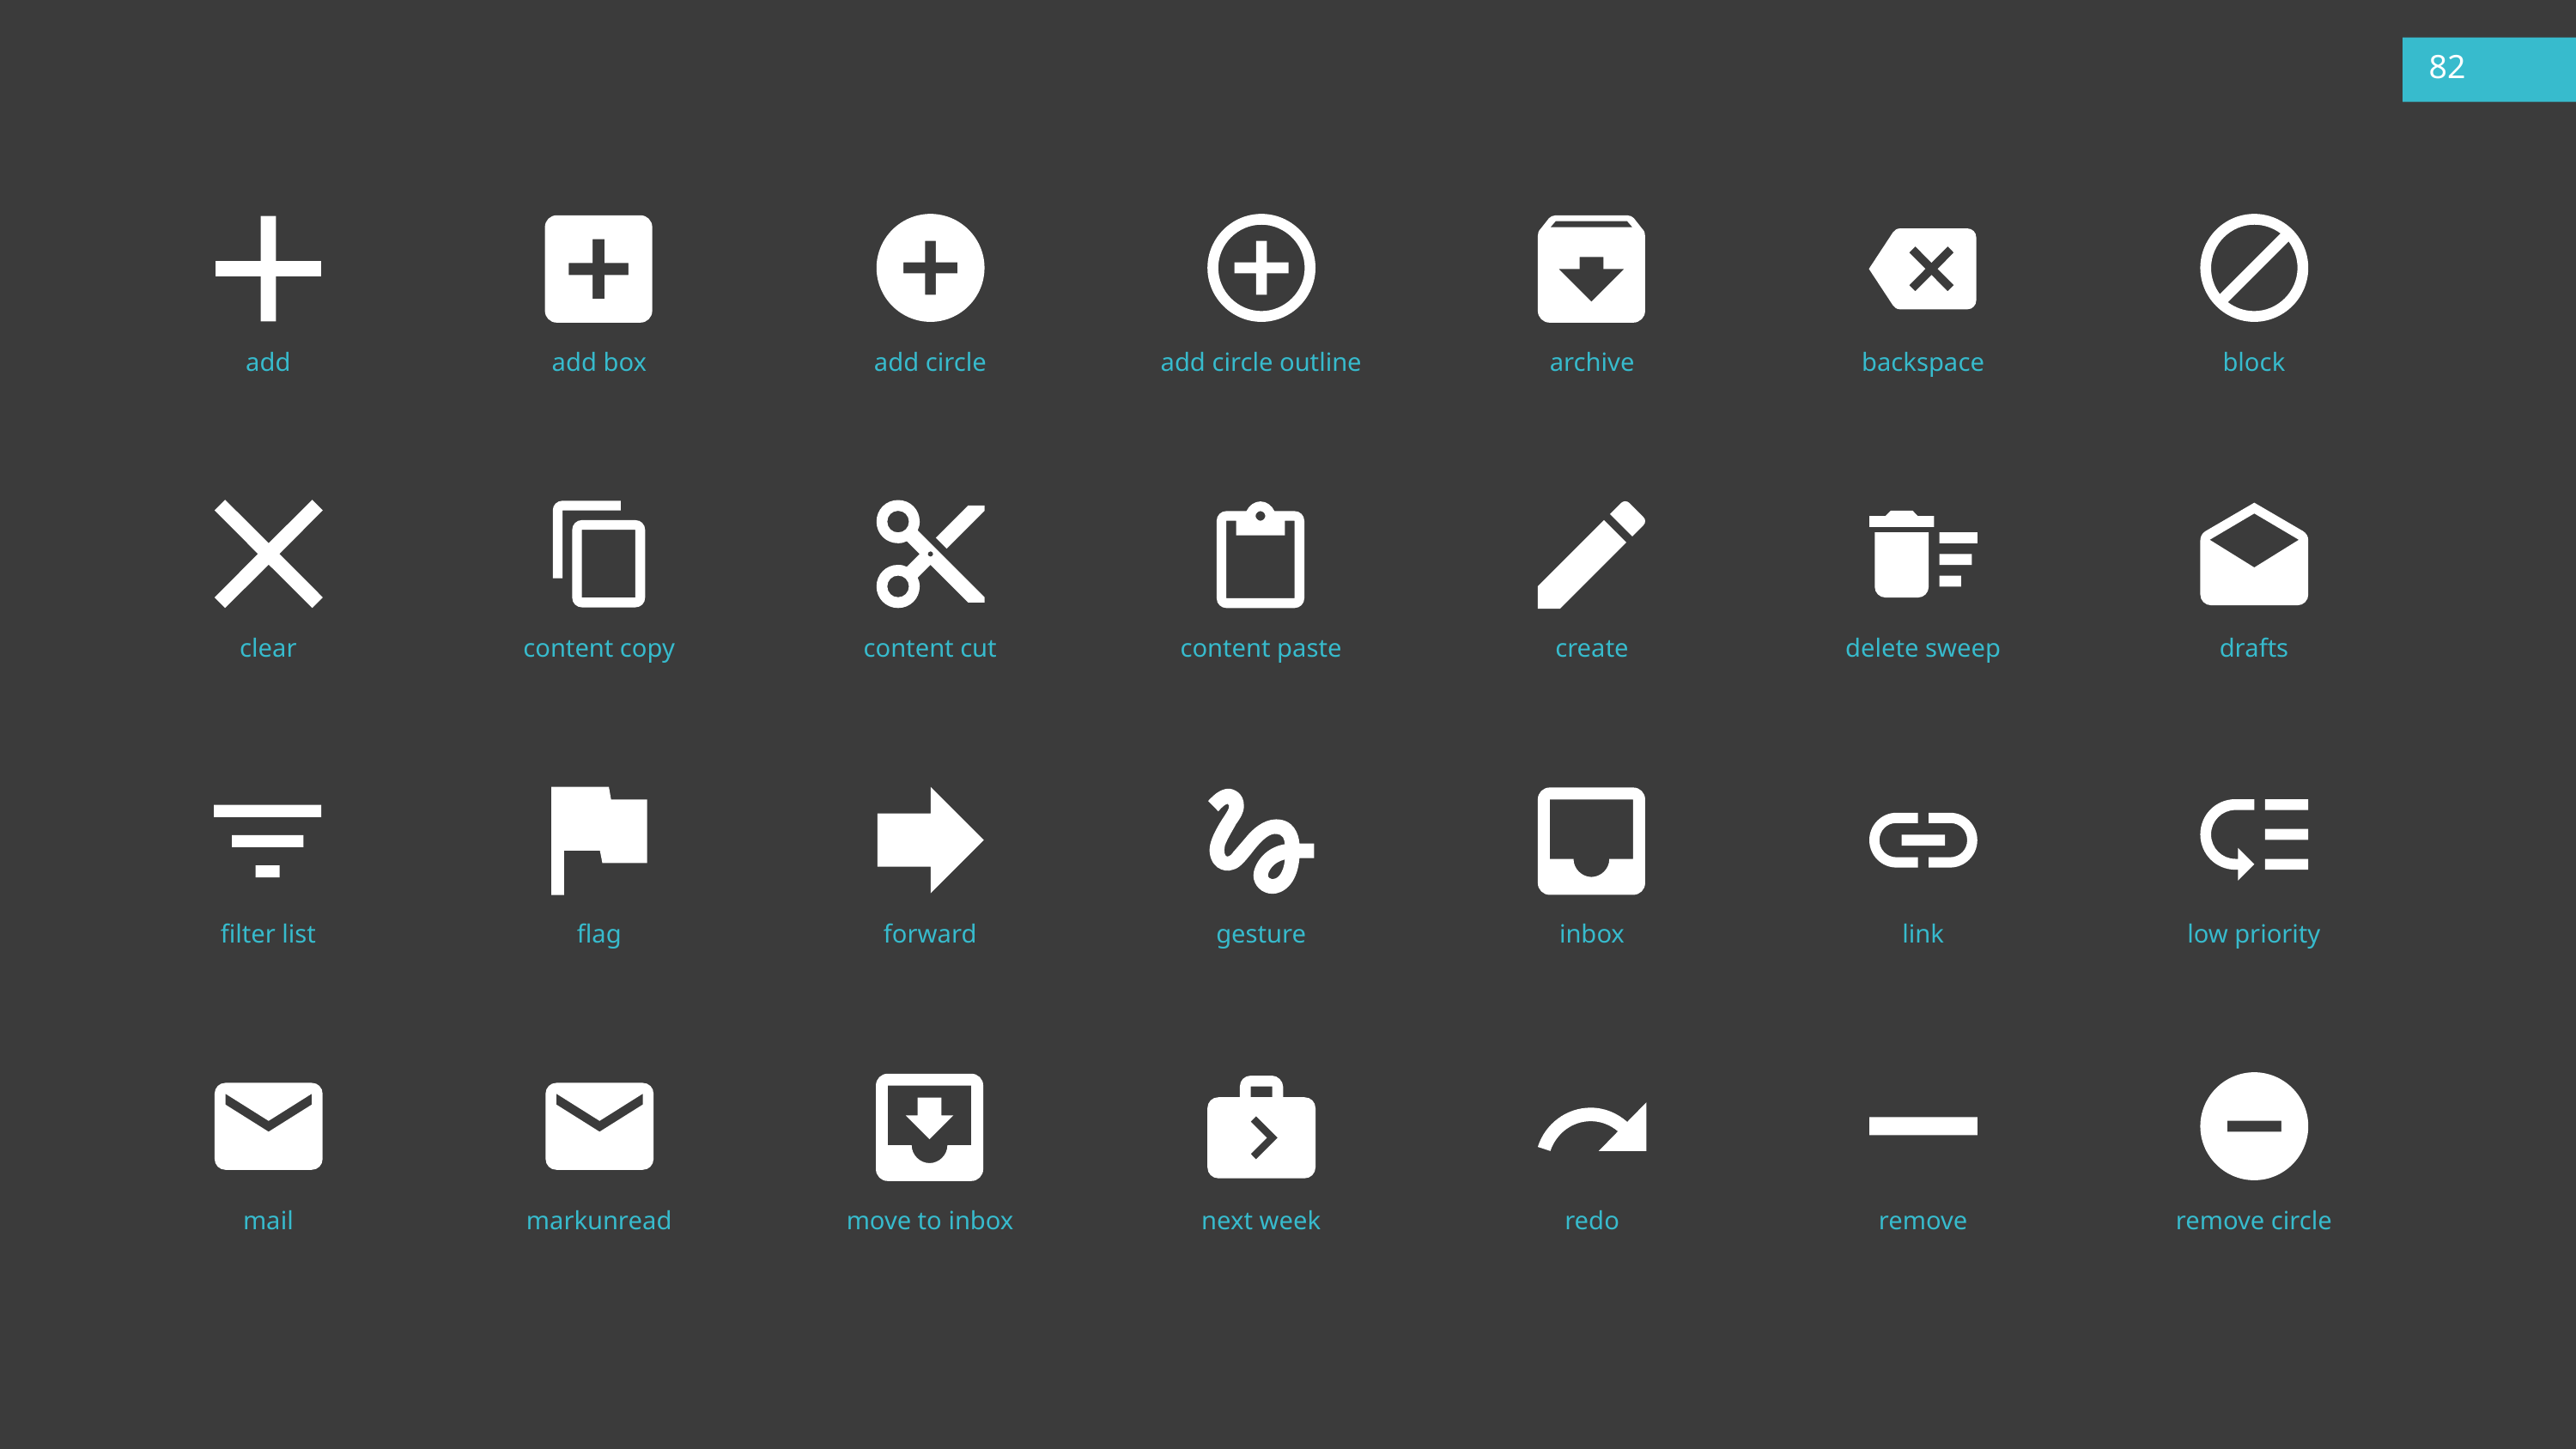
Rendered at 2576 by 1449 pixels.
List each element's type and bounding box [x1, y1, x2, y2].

text_box [572, 519, 646, 608]
text_box [876, 214, 985, 322]
text_box [2200, 799, 2255, 881]
text_box [214, 500, 323, 609]
text_box [232, 834, 304, 847]
text_box [1901, 834, 1946, 846]
text_box [1929, 812, 1978, 868]
text_box [544, 215, 653, 323]
text_box [2264, 828, 2309, 840]
text_box [89, 339, 2433, 383]
text_box [2264, 799, 2309, 810]
slide_number [2415, 35, 2502, 100]
text_box [935, 505, 985, 549]
text_box [1939, 575, 1961, 587]
text_box [2200, 502, 2309, 606]
text_box [89, 912, 2433, 955]
text_box [1869, 812, 1918, 868]
text_box [1869, 510, 1935, 527]
text_box [1609, 500, 1645, 537]
text_box [1207, 214, 1316, 322]
text_box [1939, 532, 1978, 543]
text_box [89, 1197, 2433, 1241]
text_box [1216, 501, 1305, 609]
text_box [551, 786, 647, 895]
text_box [1869, 1117, 1978, 1136]
text_box [1868, 228, 1977, 310]
text_box [2200, 214, 2309, 322]
text_box [1537, 1102, 1647, 1151]
text_box [1207, 1076, 1316, 1179]
text_box [214, 804, 322, 817]
text_box [89, 626, 2433, 669]
text_box [876, 1073, 984, 1181]
text_box [255, 865, 280, 878]
text_box [545, 1082, 654, 1170]
text_box [1537, 519, 1627, 609]
text_box [1874, 532, 1929, 598]
text_box [1537, 787, 1645, 895]
text_box [214, 1082, 323, 1170]
text_box [877, 786, 984, 894]
text_box [876, 500, 985, 609]
text_box [552, 500, 621, 579]
text_box [216, 215, 321, 322]
text_box [1207, 788, 1315, 894]
text_box [2264, 858, 2309, 870]
text_box [1537, 215, 1645, 323]
text_box [1939, 554, 1972, 566]
text_box [2200, 1072, 2309, 1180]
